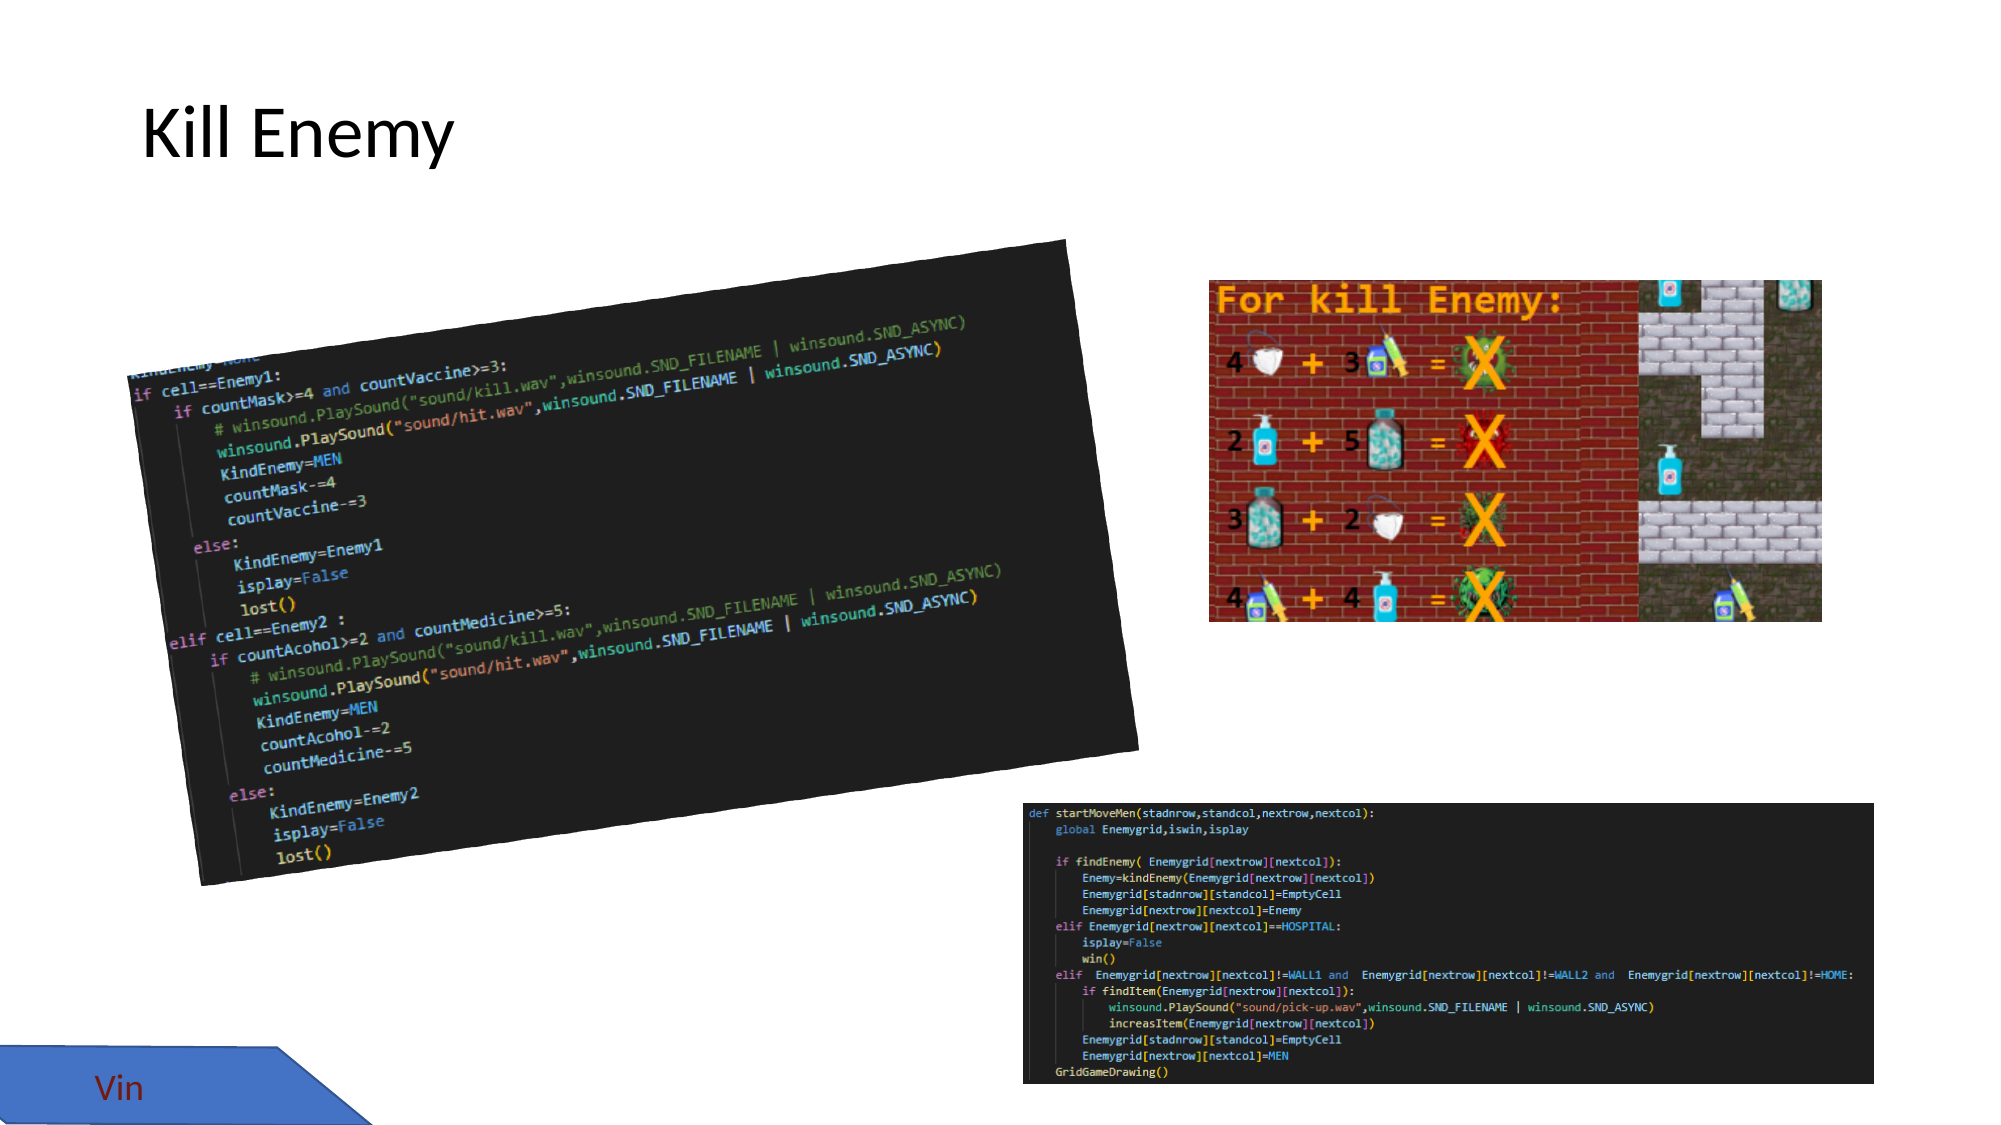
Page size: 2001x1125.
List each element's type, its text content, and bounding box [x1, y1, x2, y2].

picture [1209, 280, 1822, 622]
text_box Vin [79, 1055, 267, 1116]
picture [128, 240, 1874, 1084]
text_box Kill Enemy [127, 75, 488, 181]
text_box [0, 1044, 373, 1125]
